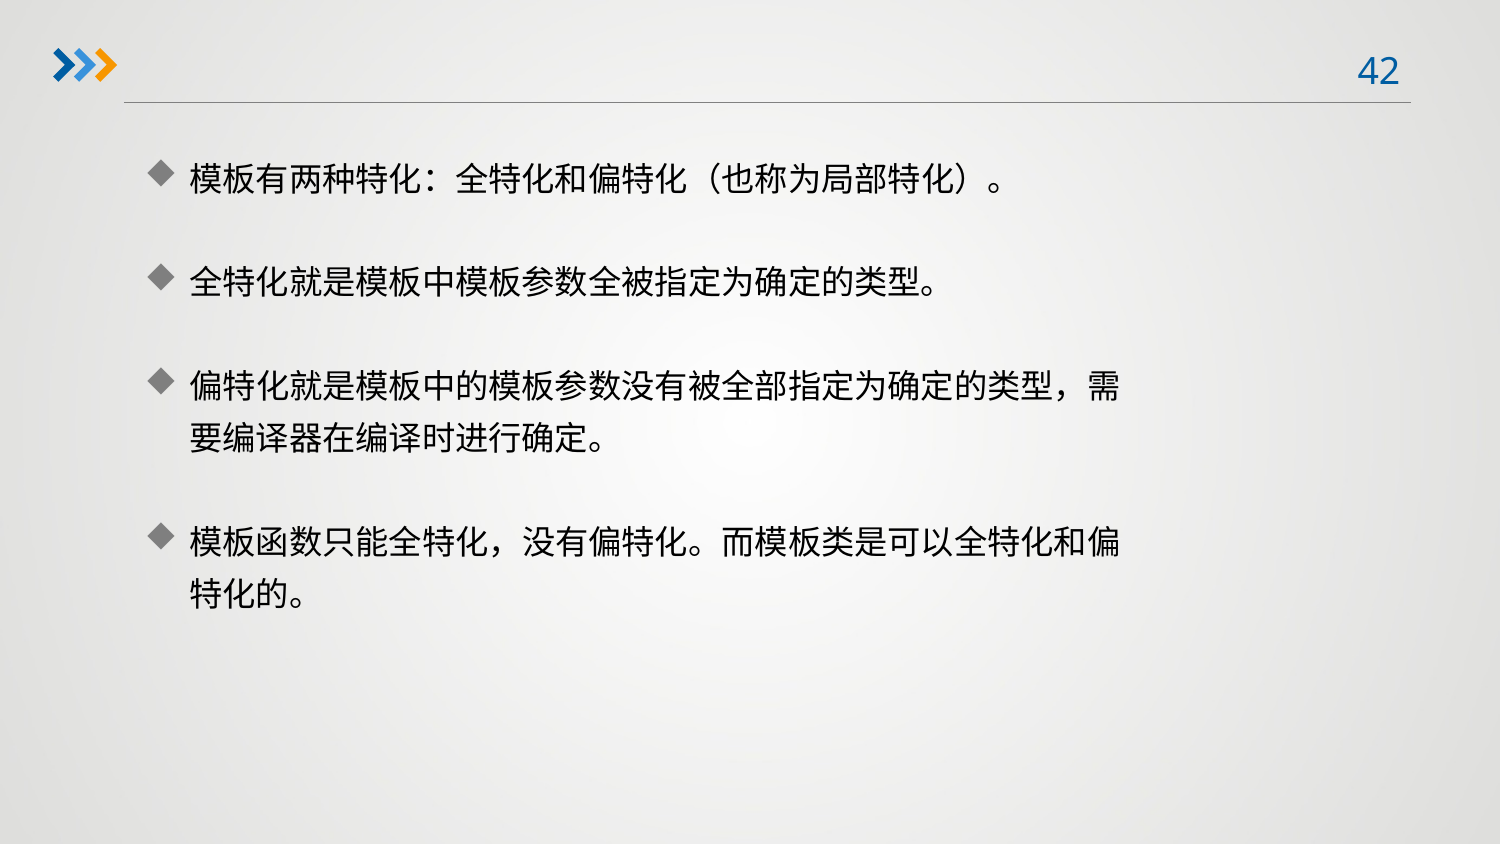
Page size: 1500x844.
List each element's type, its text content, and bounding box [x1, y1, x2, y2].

picture [0, 0, 1500, 844]
text_box 模板有两种特化：全特化和偏特化（也称为局部特化）。 全特化就是模板中模板参数全被指定为确定的类型。 偏特化就是模板中的模板参数没有被全部指定为确定的类型，需要编译器在编译时进行确定。 模板函数只能全特化，没有偏特化。而模板类是可以全特化和偏特化的。 [129, 98, 1137, 621]
